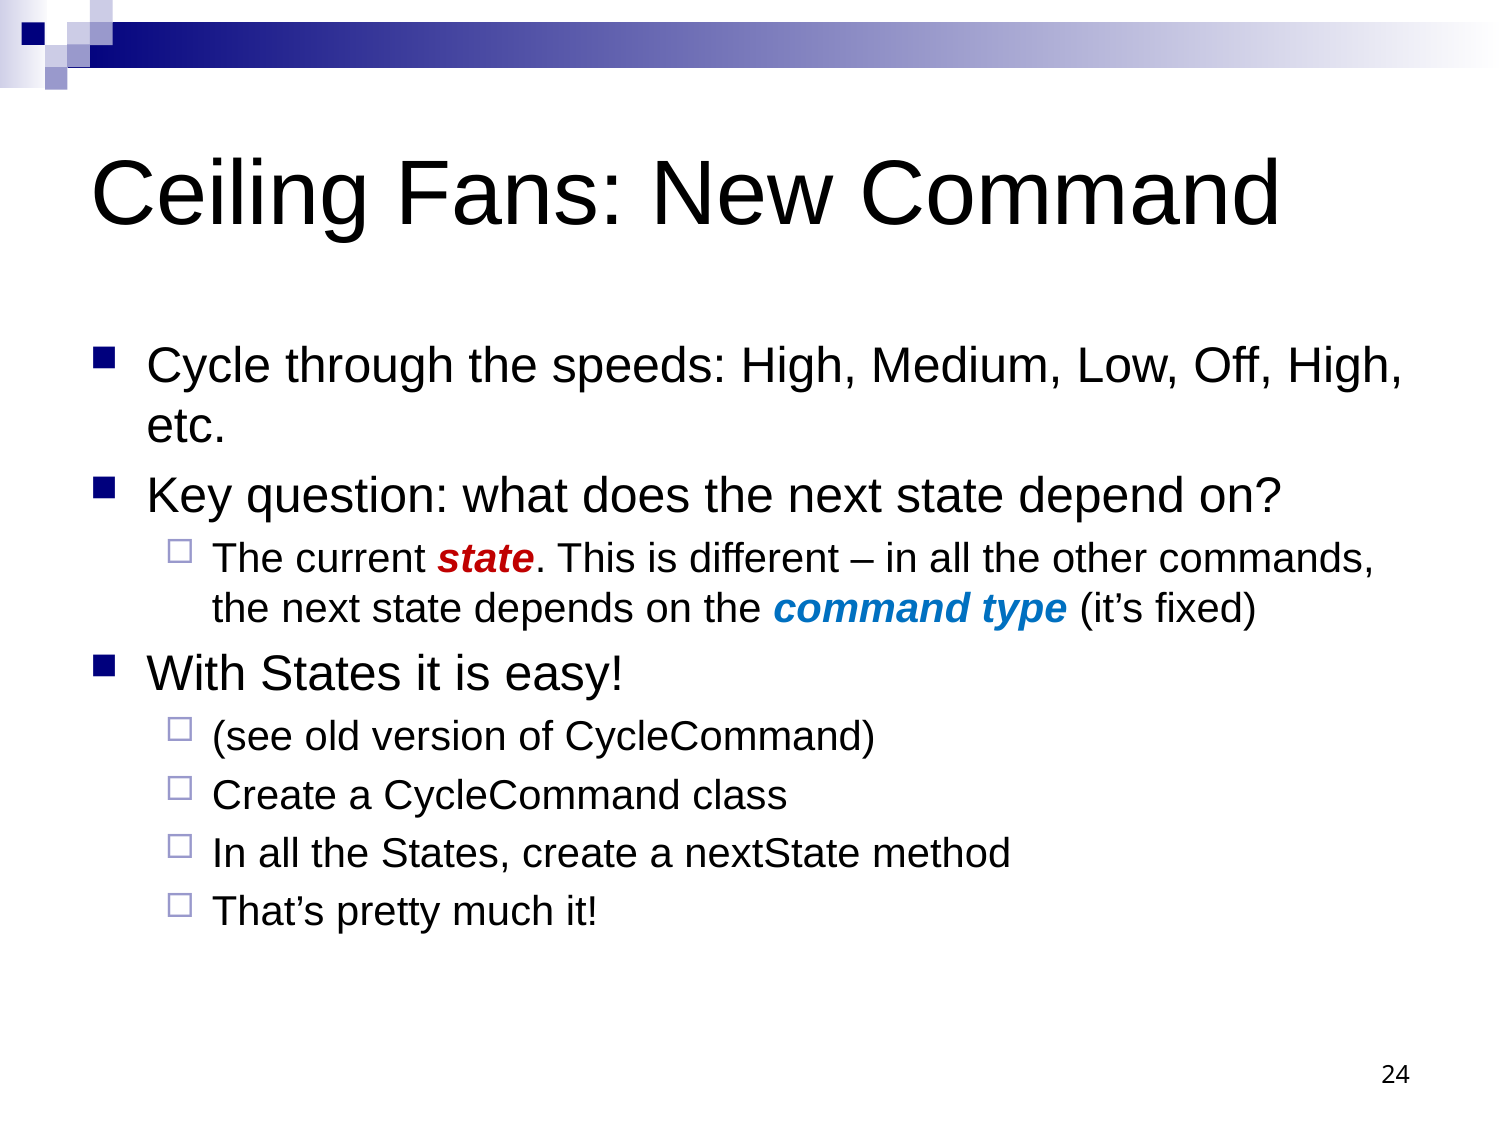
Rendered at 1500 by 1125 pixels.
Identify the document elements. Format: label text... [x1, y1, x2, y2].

slide_number 24 [1074, 1025, 1425, 1100]
title Ceiling Fans: New Command [75, 75, 1425, 300]
list Cycle through the speeds: High, Medium, Low, Off, High, etc. Key question: what does the next state depend on? The current state. This is different – in all the other commands, the next state depends on the command type (it’s fixed) With States it is easy! (see old version of CycleCommand) Create a CycleCommand class In all the States, create a nextState method That’s pretty much it! [75, 324, 1425, 963]
